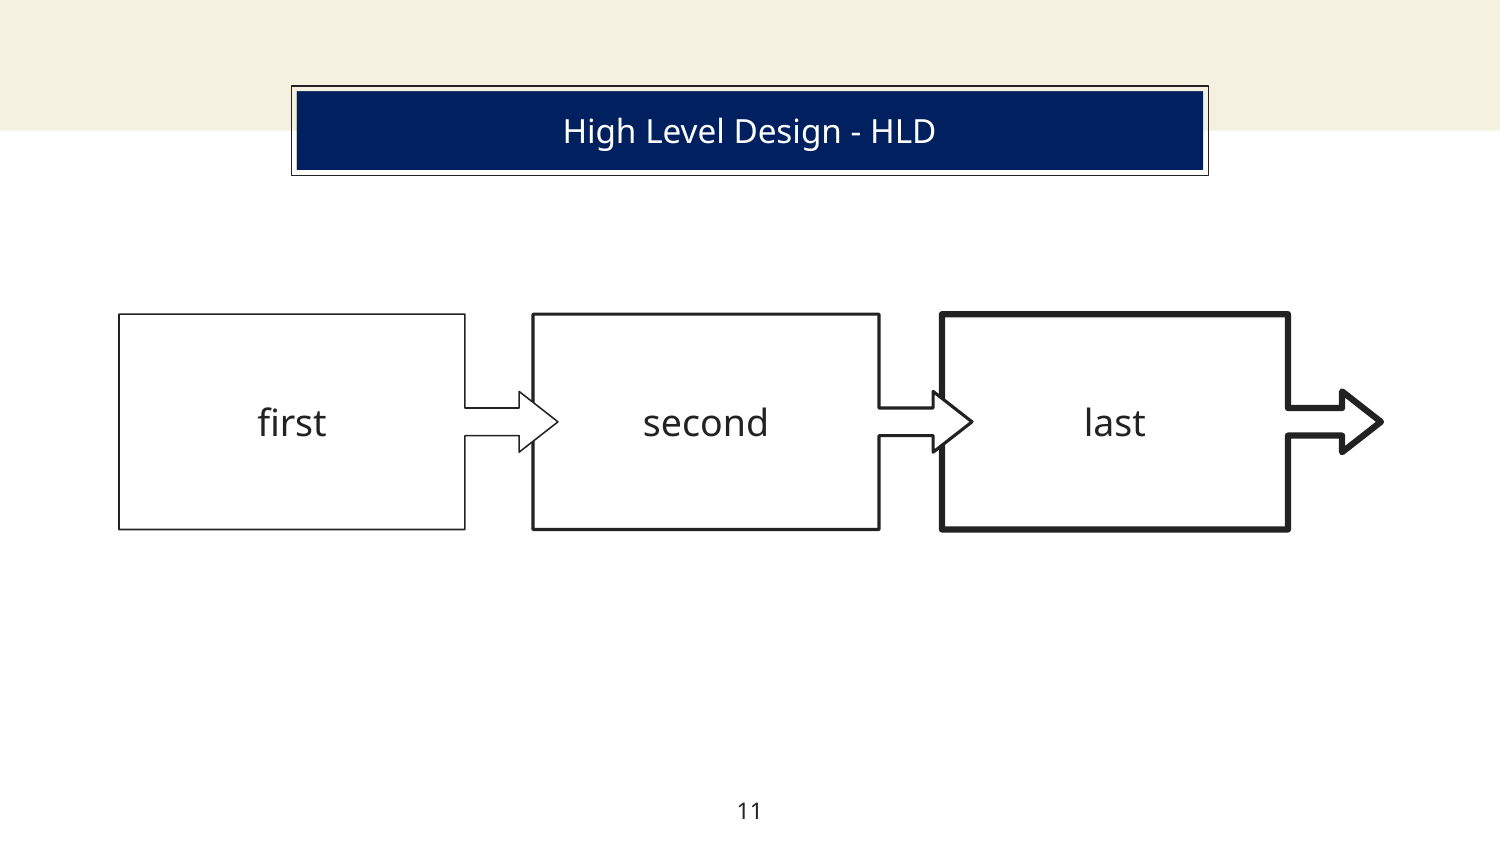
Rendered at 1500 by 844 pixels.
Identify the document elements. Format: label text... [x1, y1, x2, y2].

text_box second [533, 314, 972, 530]
slide_number 11 [705, 781, 795, 832]
text_box last [941, 314, 1381, 530]
text_box first [118, 314, 558, 530]
title High Level Design - HLD [296, 91, 1203, 170]
